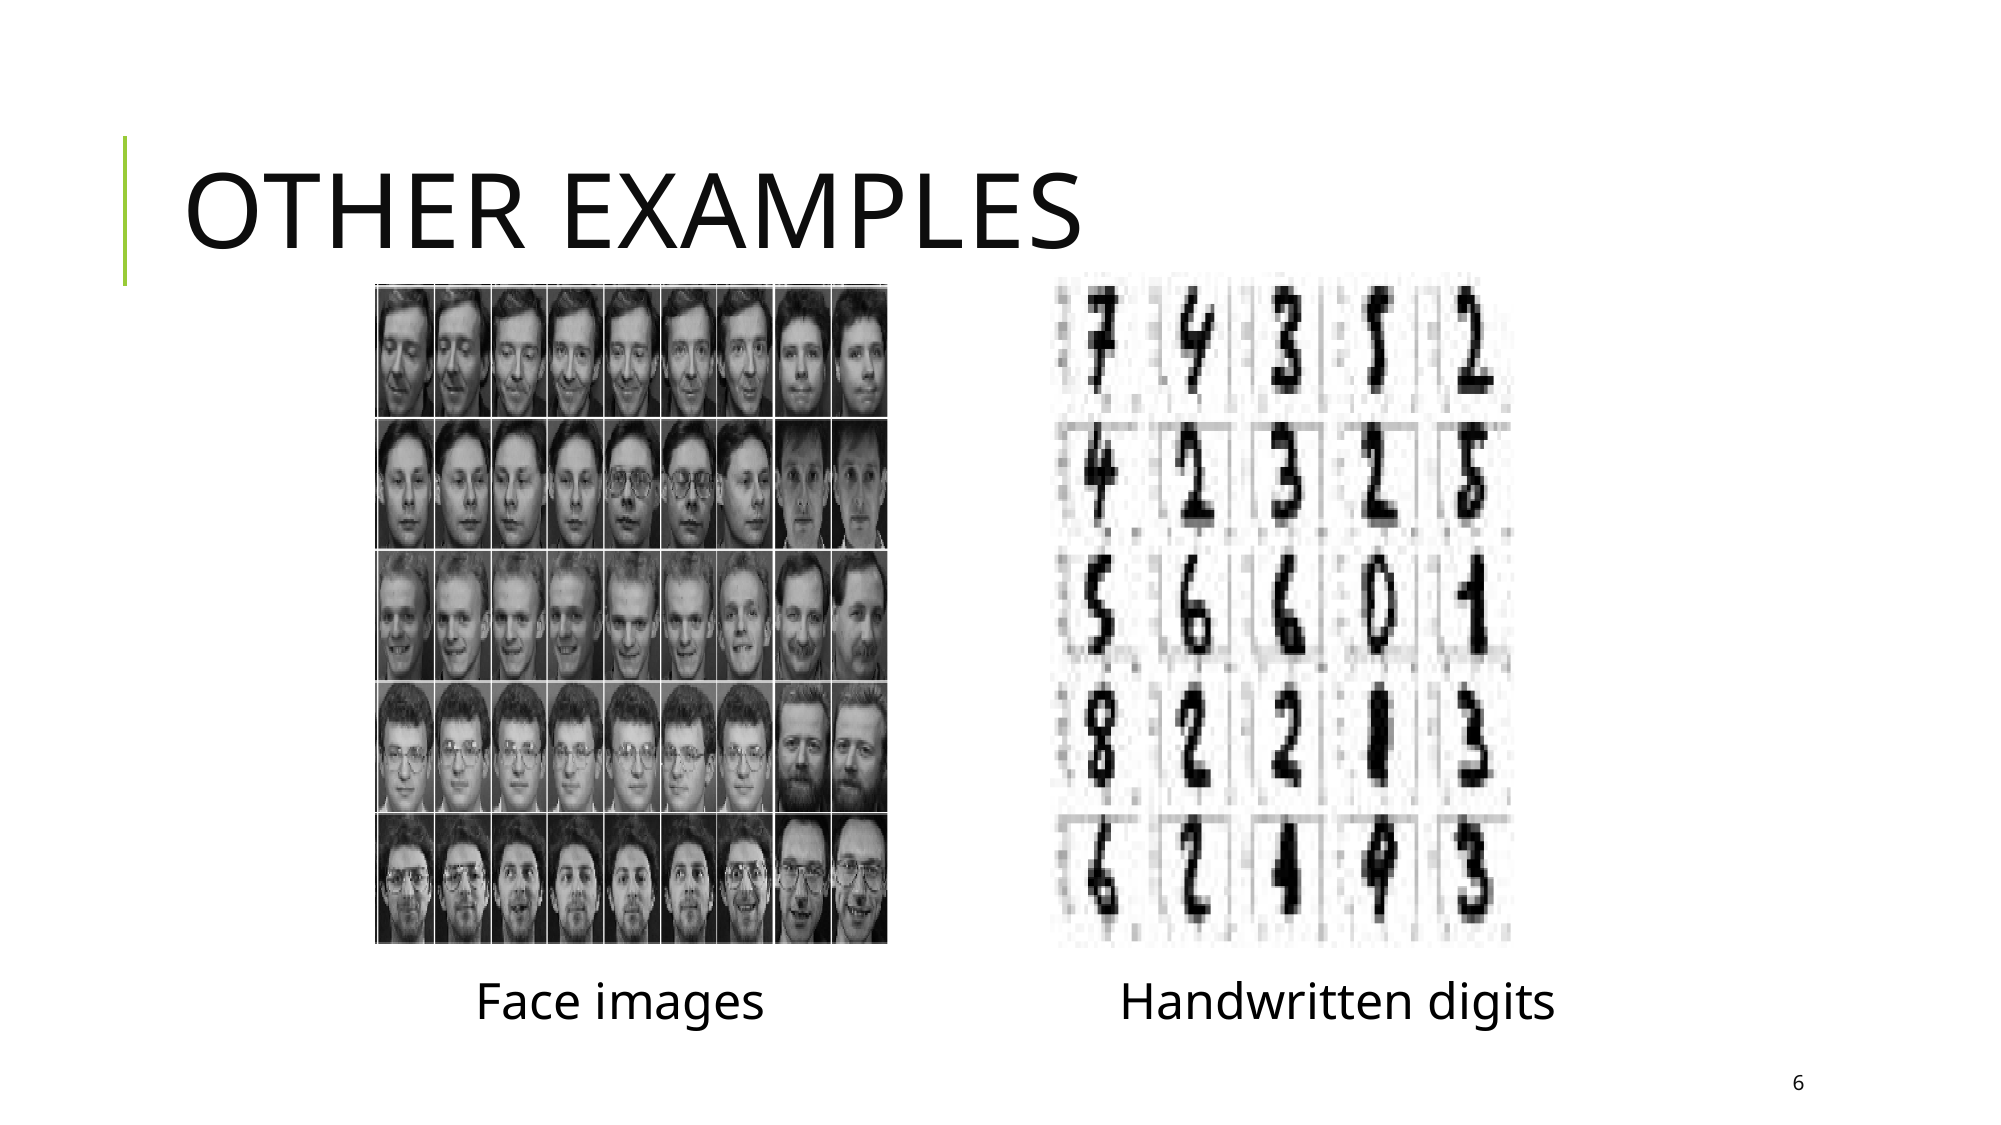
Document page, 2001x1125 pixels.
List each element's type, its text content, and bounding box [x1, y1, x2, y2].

text_box Face images [461, 962, 781, 1038]
picture [374, 284, 888, 945]
picture [1049, 271, 1516, 948]
text_box Handwritten digits [1105, 962, 1573, 1038]
title Other examples [168, 96, 1763, 342]
slide_number 6 [1777, 1061, 1938, 1107]
